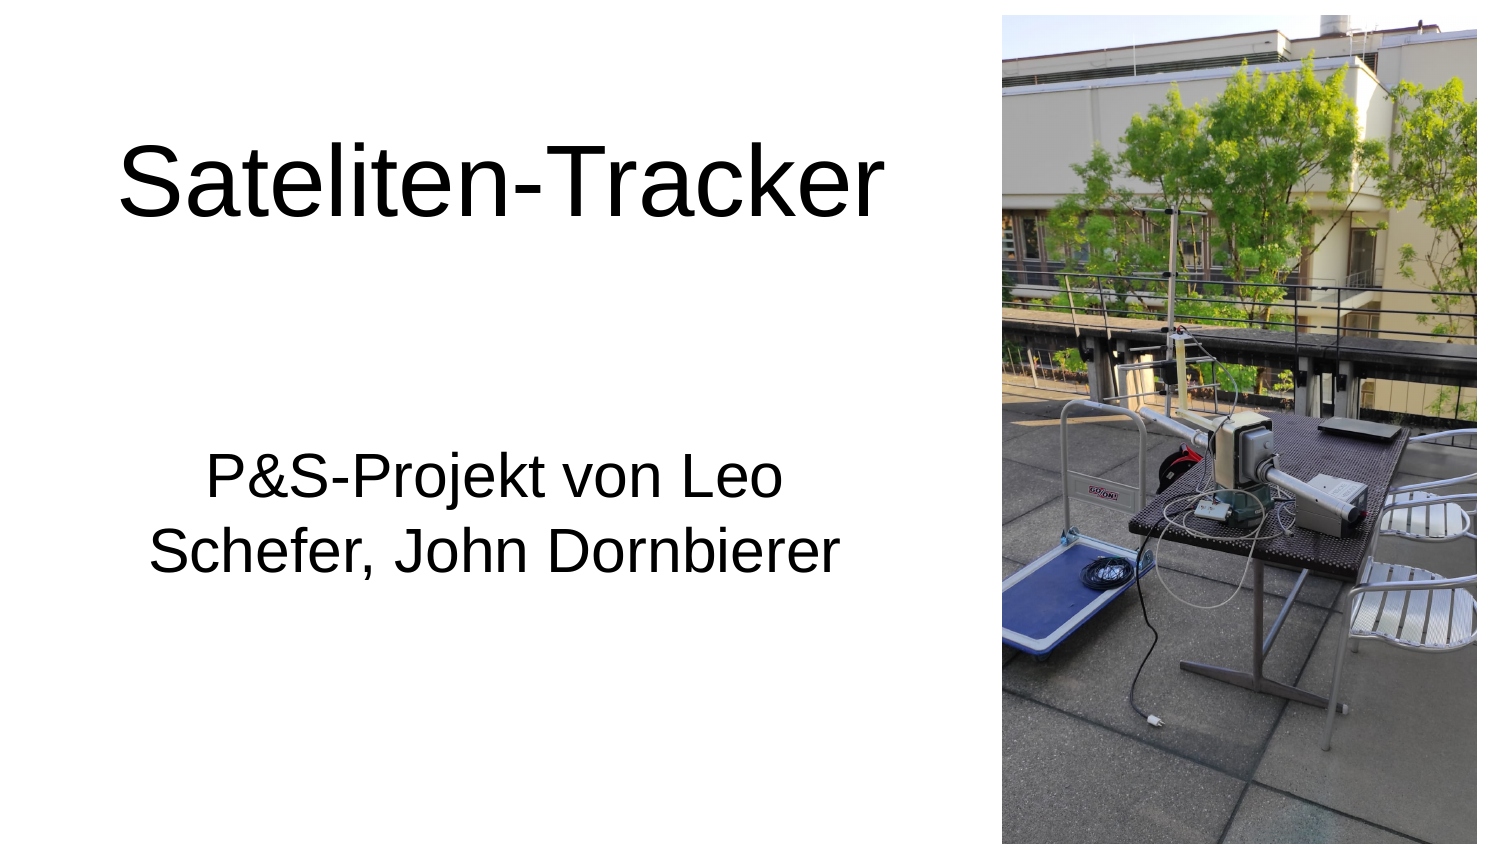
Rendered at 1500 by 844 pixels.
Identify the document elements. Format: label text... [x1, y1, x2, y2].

title Sateliten-Tracker [90, 86, 915, 252]
picture [1002, 15, 1478, 844]
title P&S-Projekt von Leo Schefer, John Dornbierer [83, 434, 908, 601]
